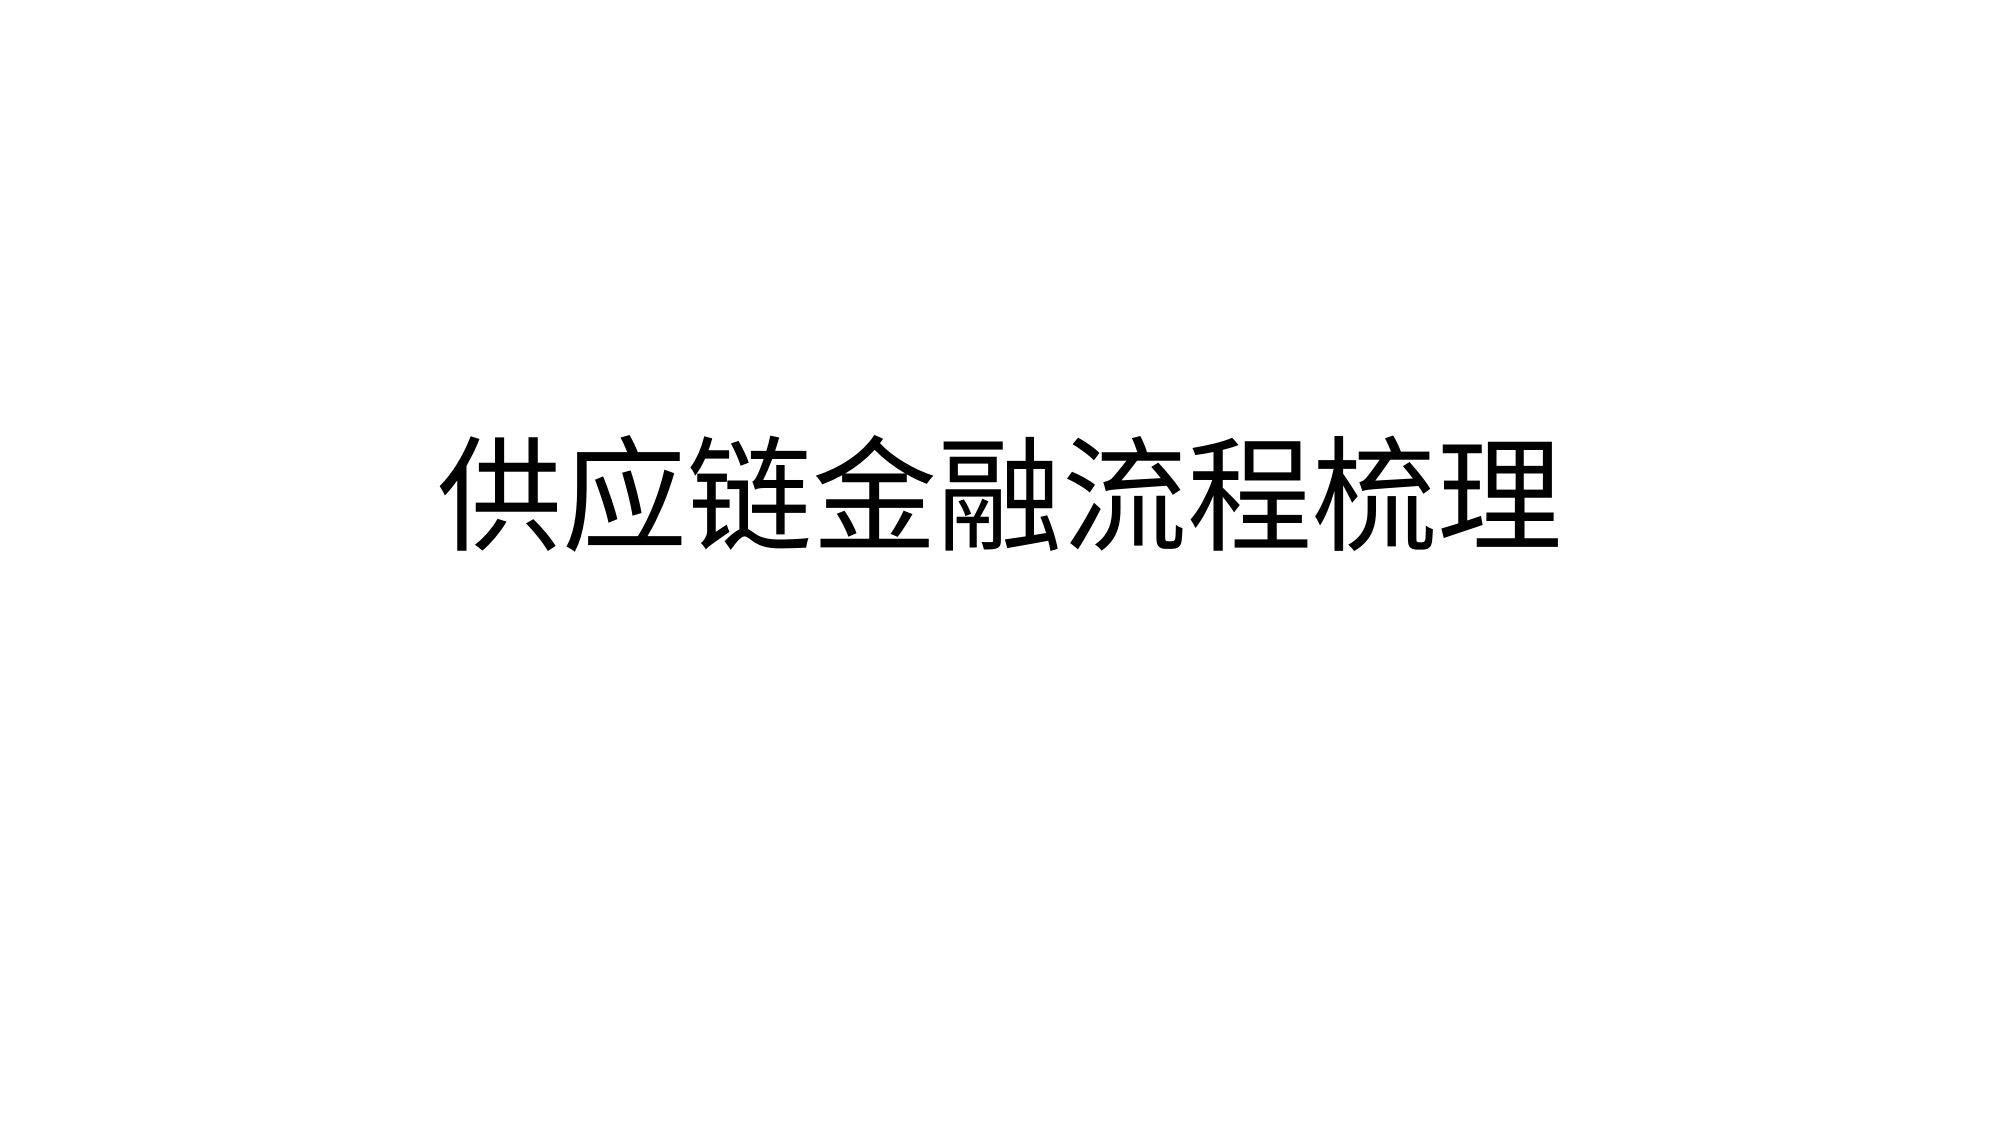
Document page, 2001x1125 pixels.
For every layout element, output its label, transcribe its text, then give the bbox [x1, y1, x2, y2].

title 供应链金融流程梳理 [249, 184, 1750, 576]
